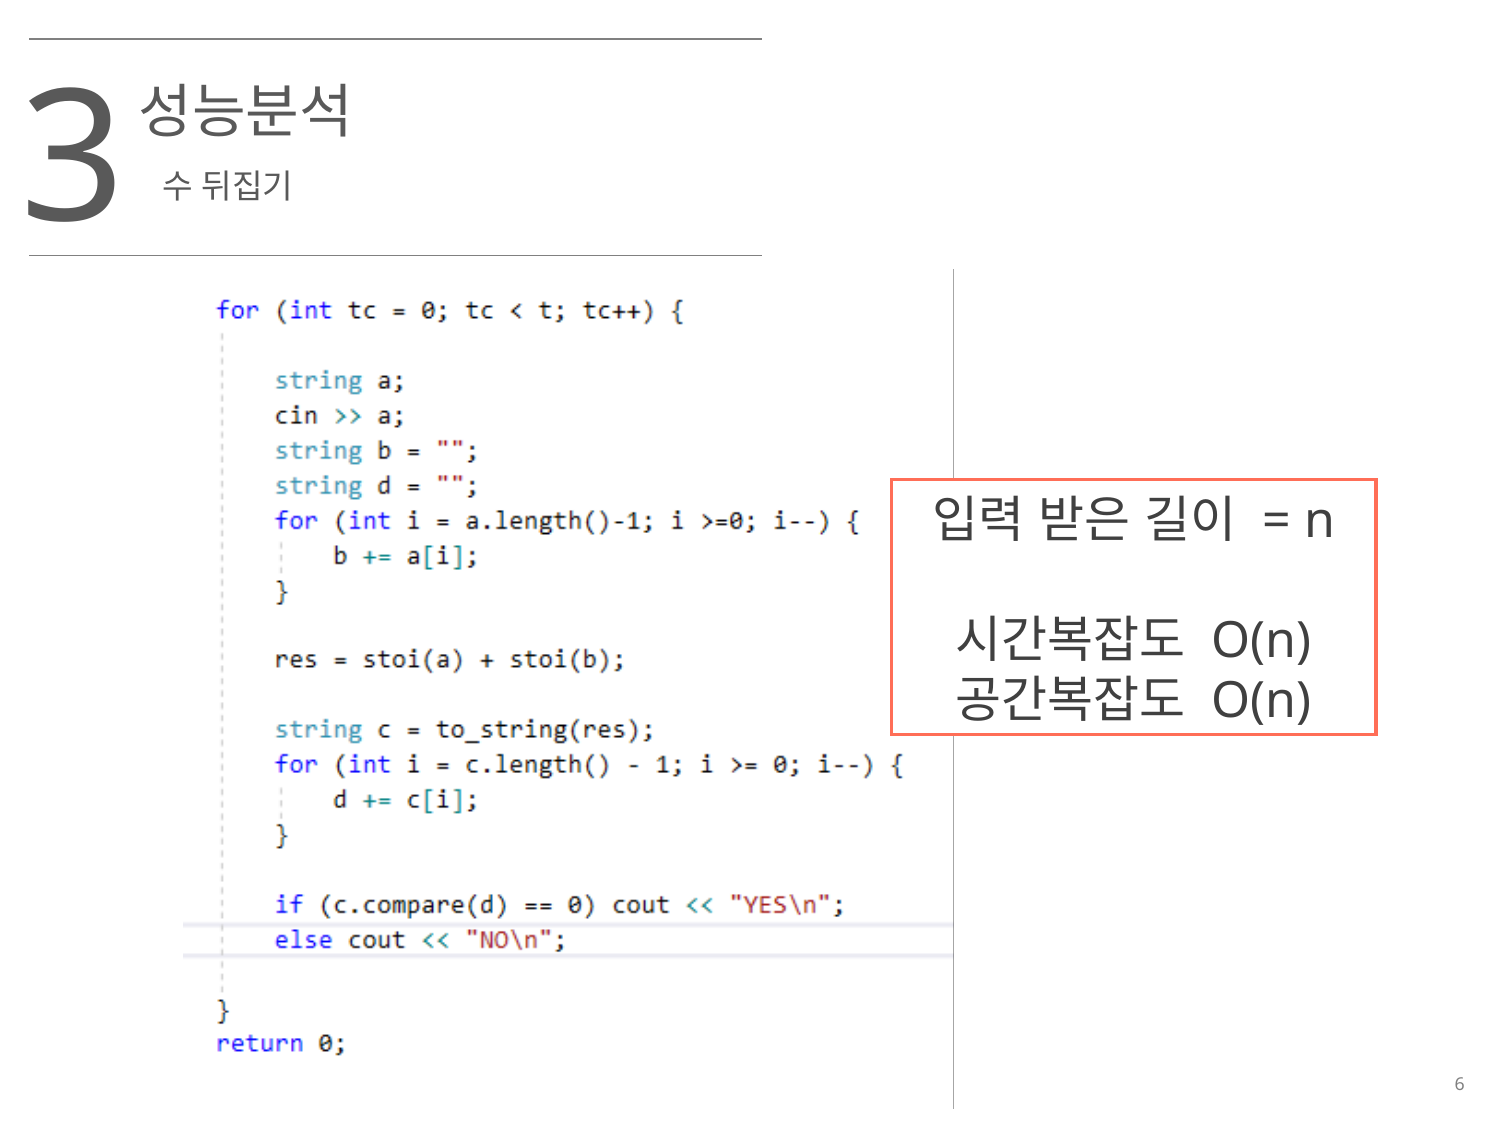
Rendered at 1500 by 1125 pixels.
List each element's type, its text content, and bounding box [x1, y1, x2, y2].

text_box 성능분석 [183, 66, 798, 152]
text_box 3 [5, 29, 183, 265]
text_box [182, 269, 954, 1109]
text_box 수 뒤집기 [147, 162, 833, 213]
text_box 입력 받은 길이 = n 시간복잡도 O(n) 공간복잡도 O(n) [958, 479, 1376, 735]
